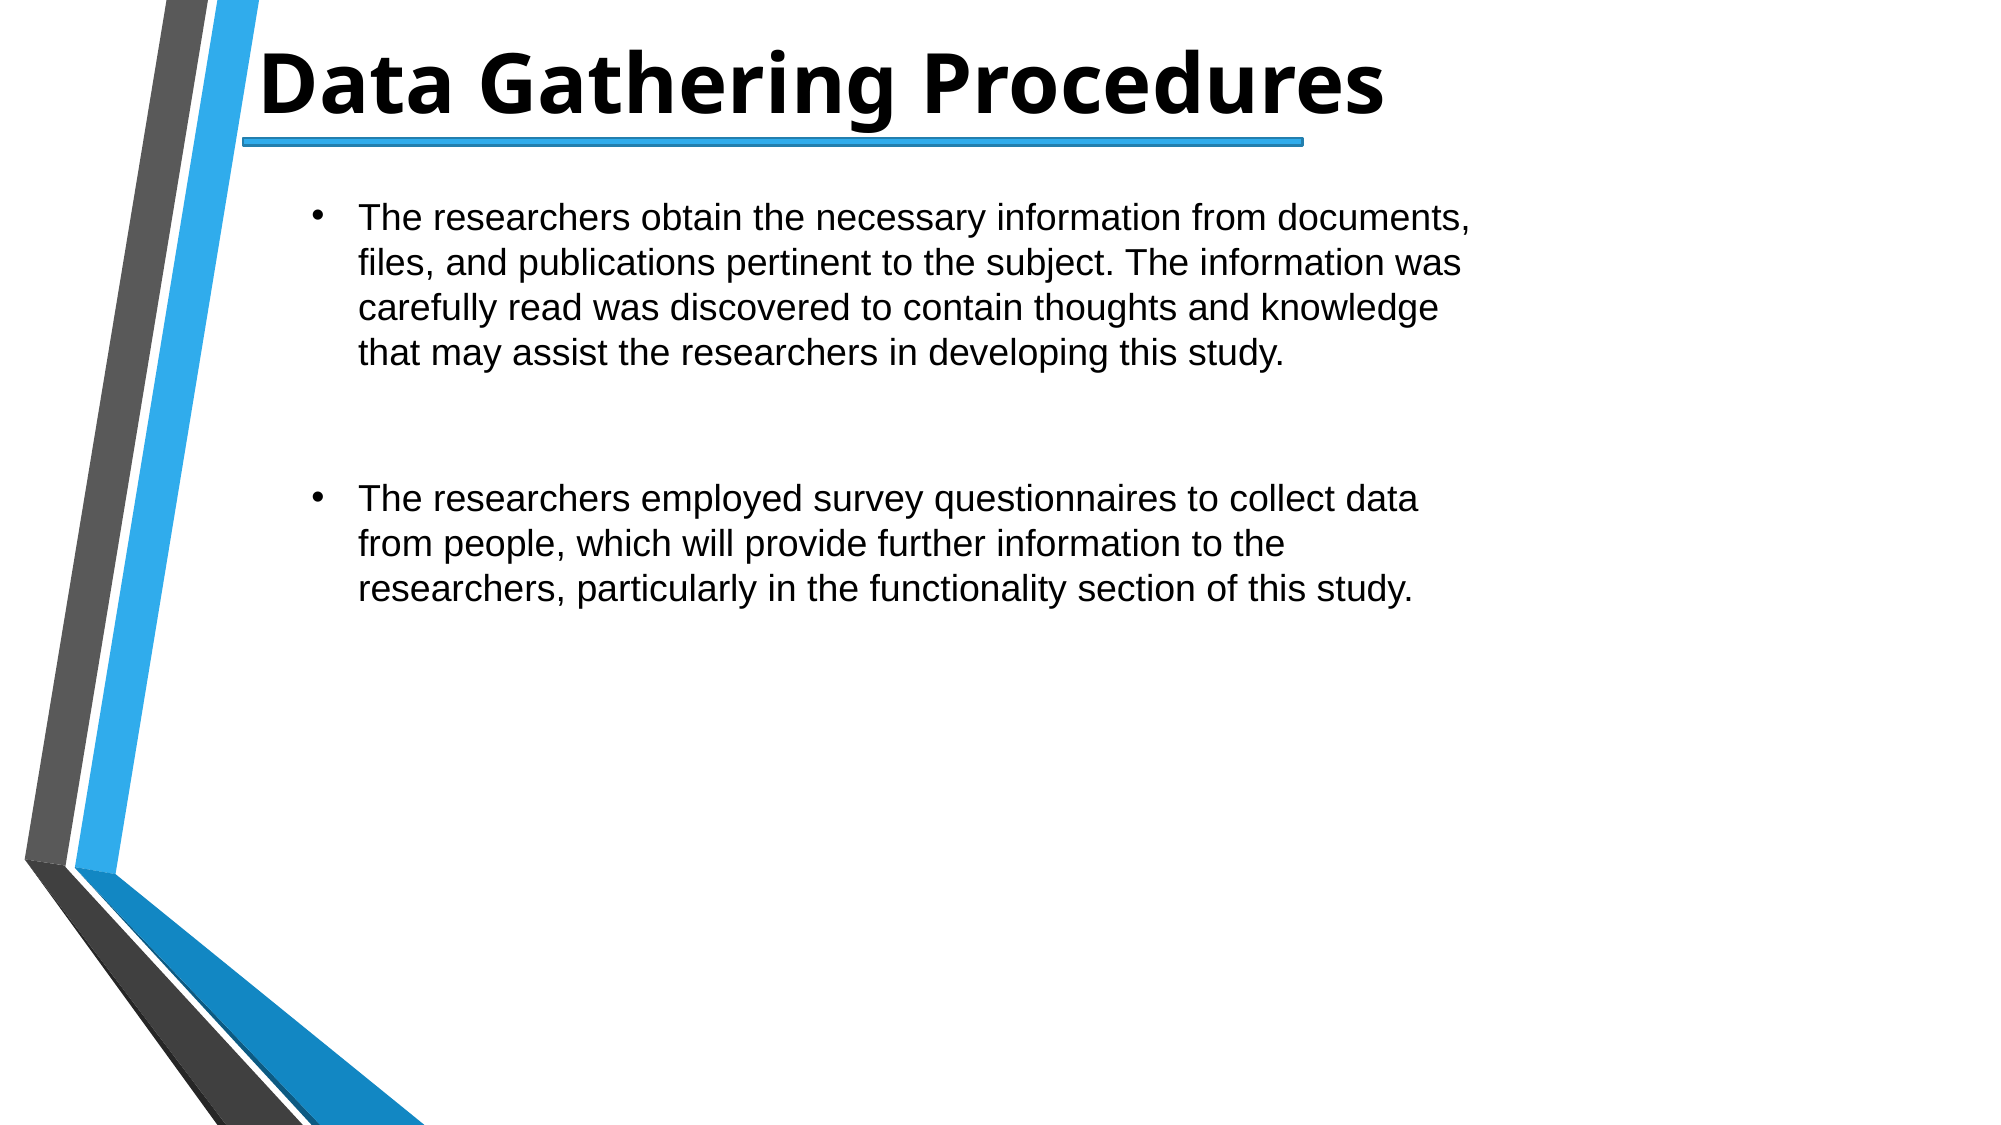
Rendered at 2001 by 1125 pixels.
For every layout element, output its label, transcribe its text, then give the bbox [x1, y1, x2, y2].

text_box [242, 138, 1304, 147]
text_box The researchers employed survey questionnaires to collect data from people, which will provide further information to the researchers, particularly in the functionality section of this study. [296, 466, 1518, 617]
text_box The researchers obtain the necessary information from documents, files, and publications pertinent to the subject. The information was carefully read was discovered to contain thoughts and knowledge that may assist the researchers in developing this study. [296, 185, 1518, 380]
text_box Data Gathering Procedures [242, 22, 1931, 138]
